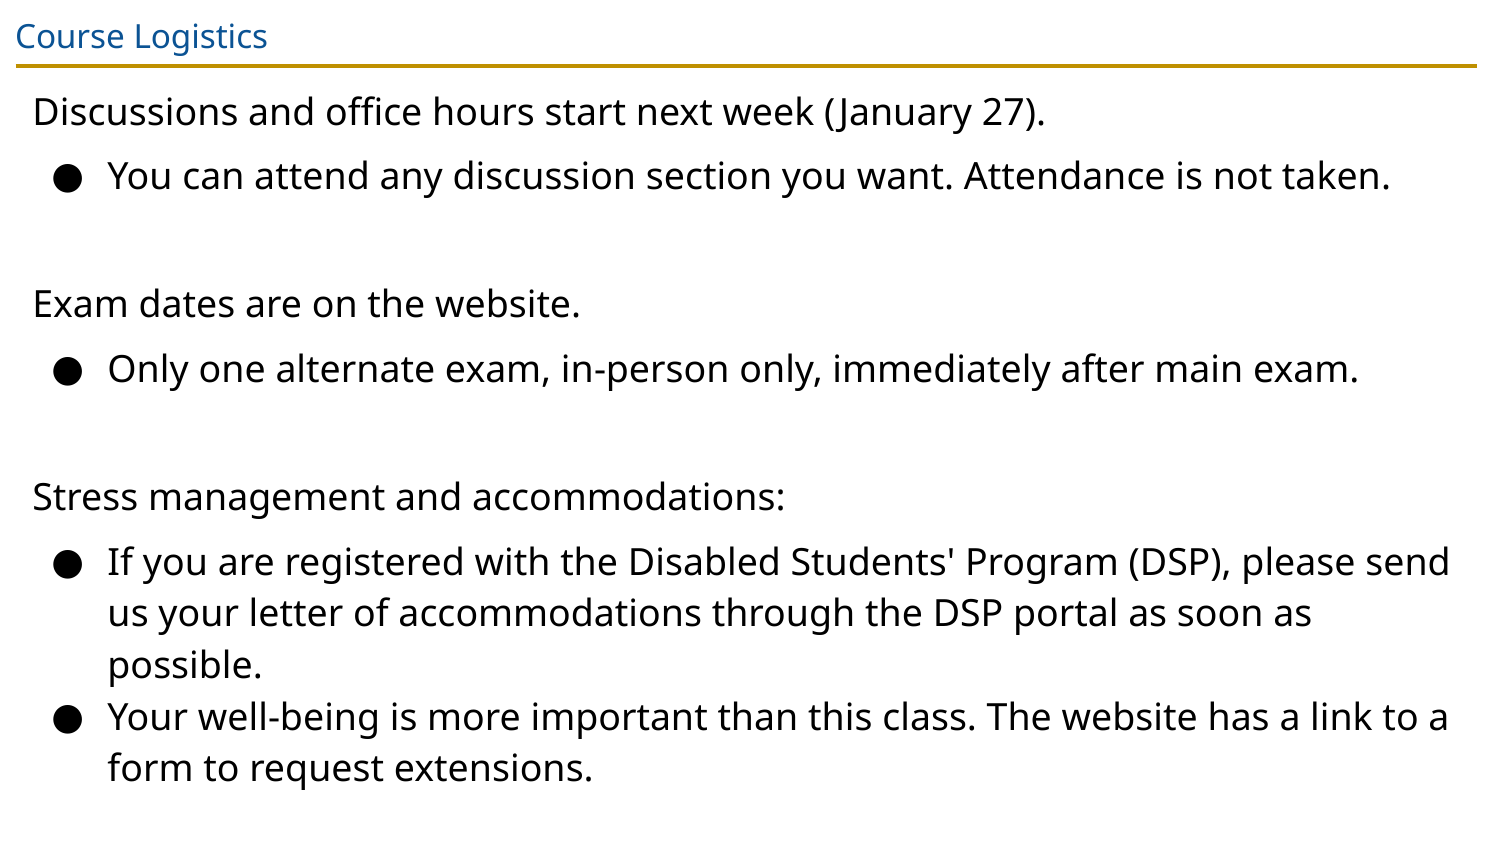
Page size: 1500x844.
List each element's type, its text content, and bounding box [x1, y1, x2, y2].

list Discussions and office hours start next week (January 27). You can attend any discussion section you want. Attendance is not taken. Exam dates are on the website. Only one alternate exam, in-person only, immediately after main exam. Stress management and accommodations: If you are registered with the Disabled Students' Program (DSP), please send us your letter of accommodations through the DSP portal as soon as possible. Your well-being is more important than this class. The website has a link to a form to request extensions. [17, 65, 1480, 810]
title Course Logistics [0, 0, 1500, 65]
